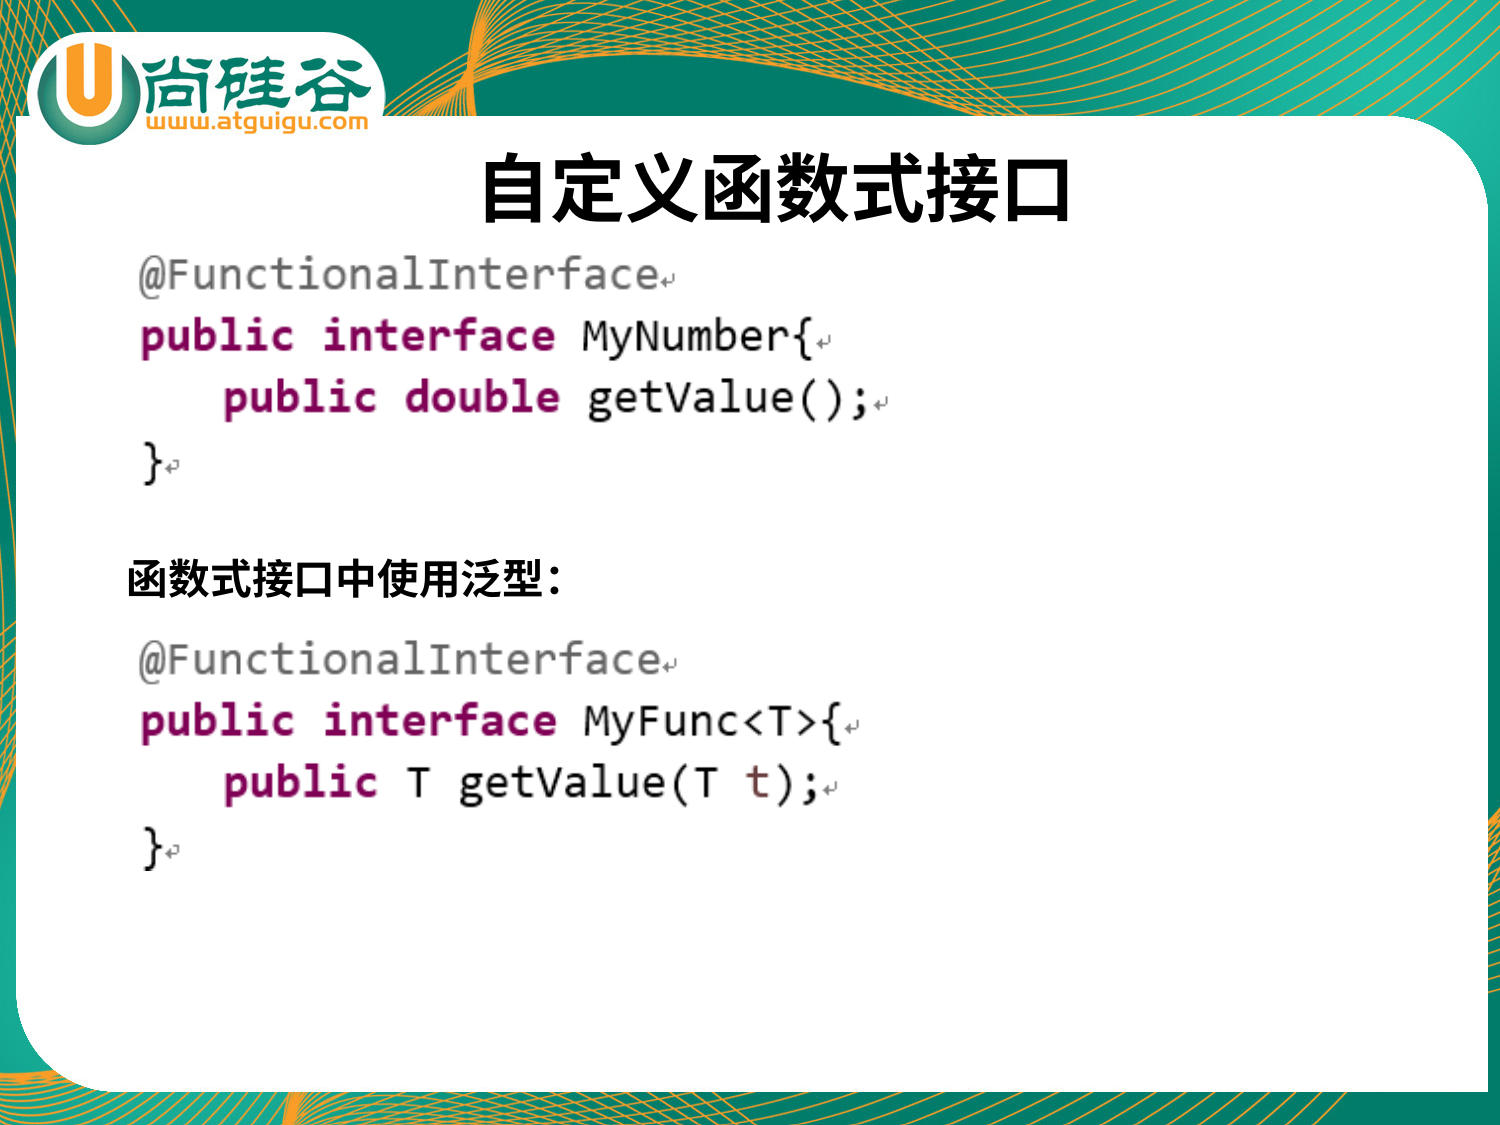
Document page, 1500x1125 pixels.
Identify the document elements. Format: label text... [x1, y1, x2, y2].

picture [0, 0, 1500, 1125]
text_box 函数式接口中使用泛型： [112, 546, 1199, 611]
title 自定义函数式接口 [411, 121, 1140, 251]
